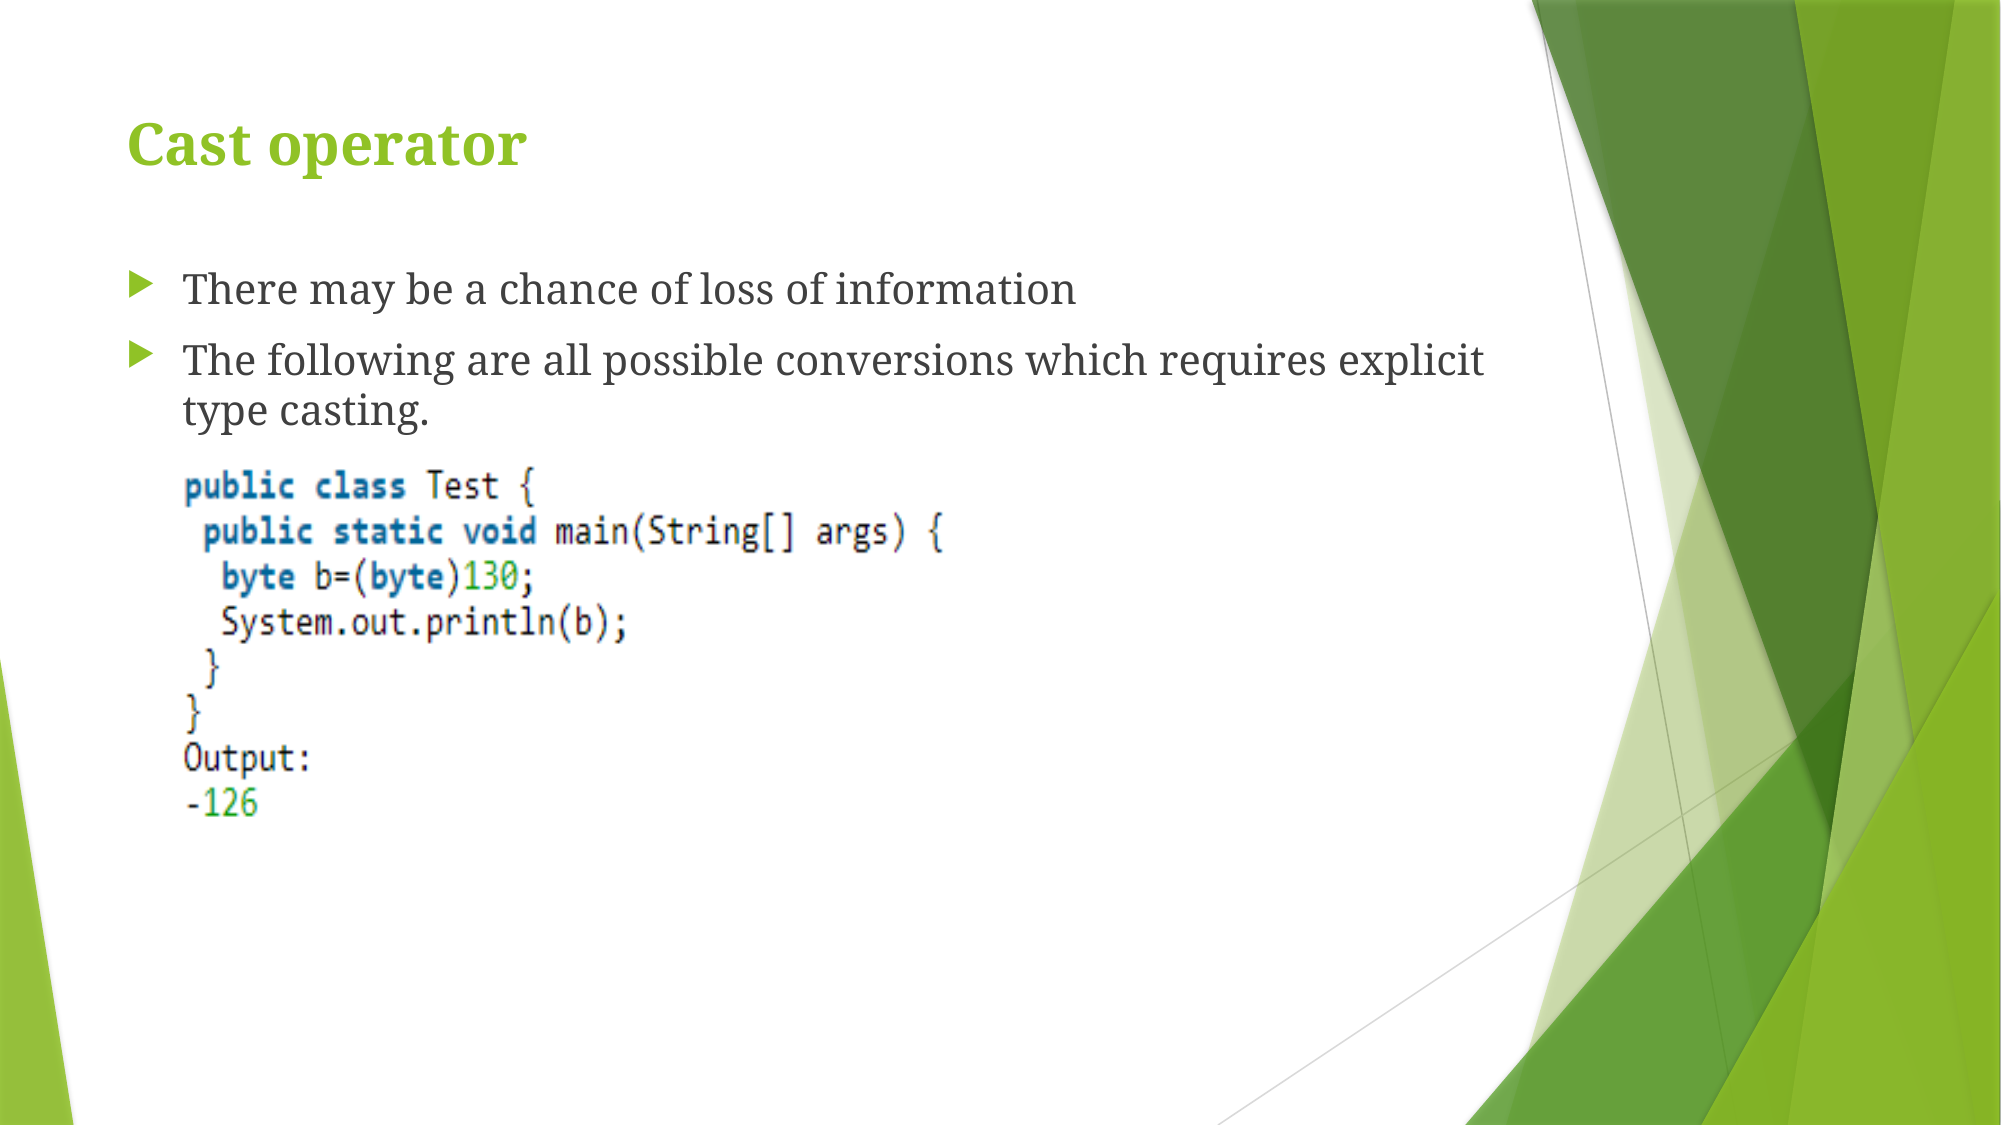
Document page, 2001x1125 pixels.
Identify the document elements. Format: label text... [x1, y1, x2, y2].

title Cast operator [111, 99, 1522, 229]
picture [154, 436, 966, 852]
list There may be a chance of loss of information The following are all possible conversions which requires explicit type casting. [111, 255, 1522, 992]
